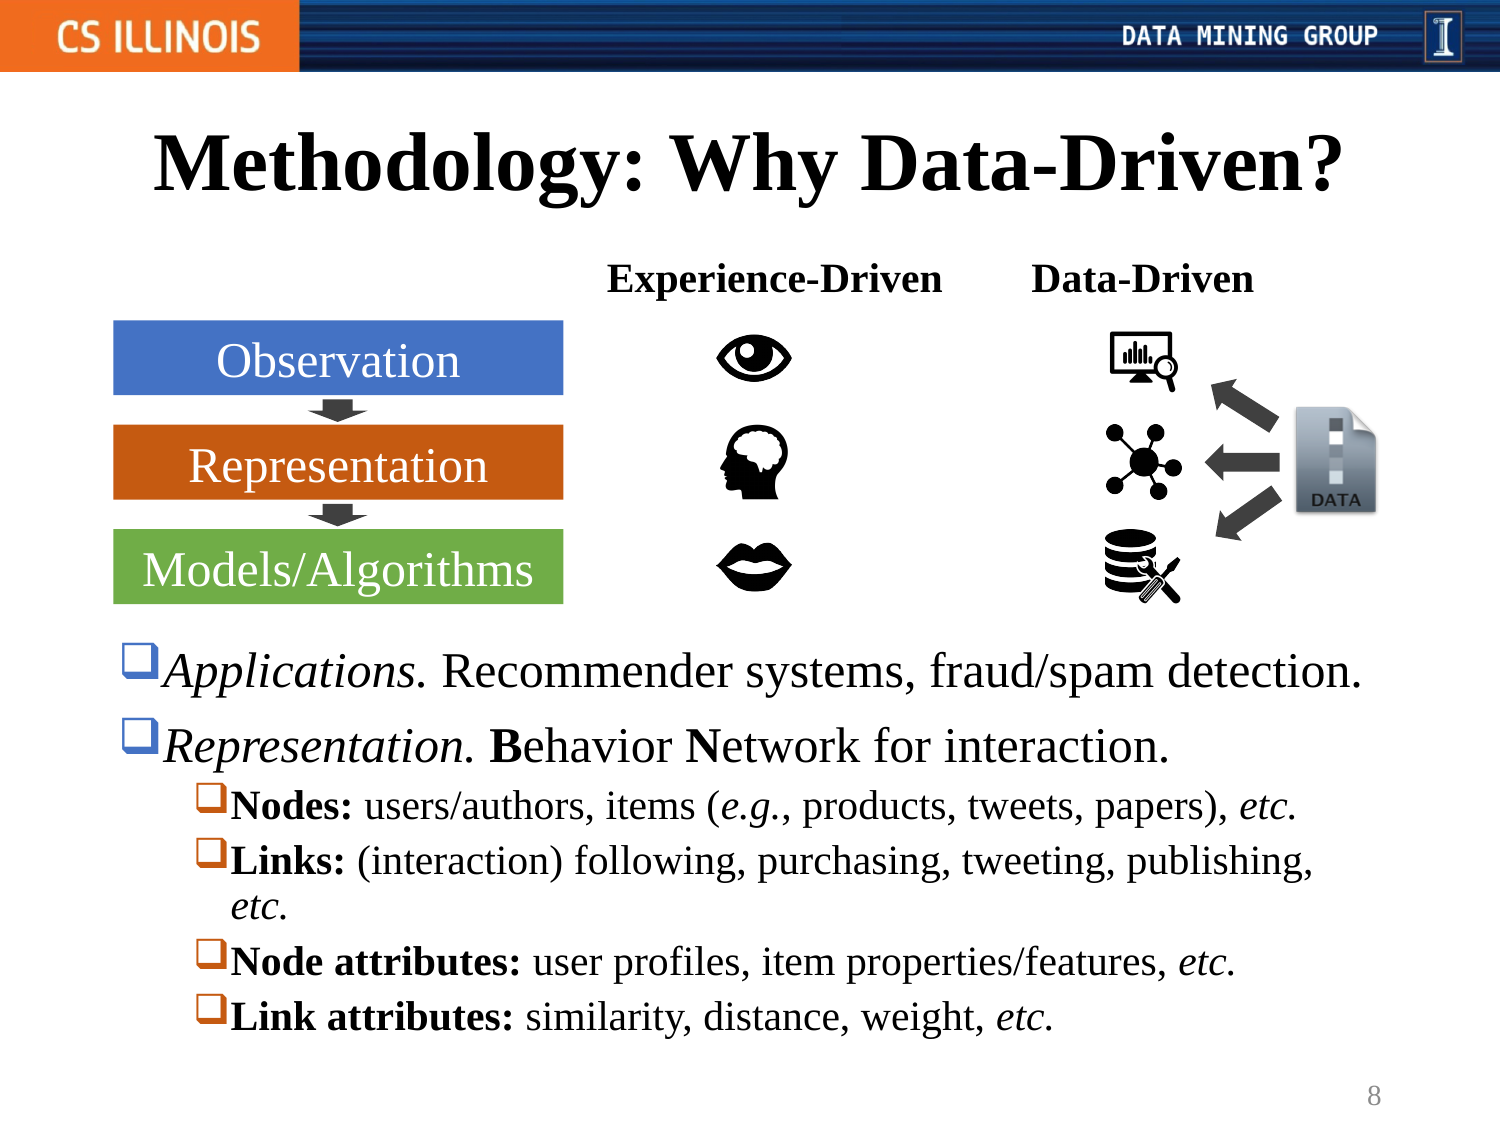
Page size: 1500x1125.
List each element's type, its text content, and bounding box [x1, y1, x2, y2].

list Applications. Recommender systems, fraud/spam detection. Representation. Behavior Network for interaction. Nodes: users/authors, items (e.g., products, tweets, papers), etc. Links: (interaction) following, purchasing, tweeting, publishing, etc. Node attributes: user profiles, item properties/features, etc. Link attributes: similarity, distance, weight, etc. [103, 256, 1397, 1058]
picture [0, 0, 1500, 72]
text_box Data-Driven [1016, 243, 1270, 309]
picture [1106, 320, 1182, 396]
text_box Experience-Driven [592, 243, 959, 309]
picture [1106, 424, 1182, 500]
text_box [1203, 441, 1279, 484]
text_box [1209, 377, 1279, 435]
title Methodology: Why Data-Driven? [103, 100, 1397, 227]
text_box [307, 502, 369, 528]
picture [716, 529, 792, 605]
picture [1105, 529, 1182, 605]
picture [716, 320, 792, 396]
text_box Representation [112, 424, 564, 501]
text_box Models/Algorithms [112, 528, 564, 605]
picture [1279, 405, 1393, 519]
slide_number 8 [1059, 1074, 1397, 1113]
text_box [1214, 483, 1279, 543]
text_box [307, 398, 369, 424]
text_box Observation [112, 319, 564, 396]
picture [716, 424, 792, 500]
